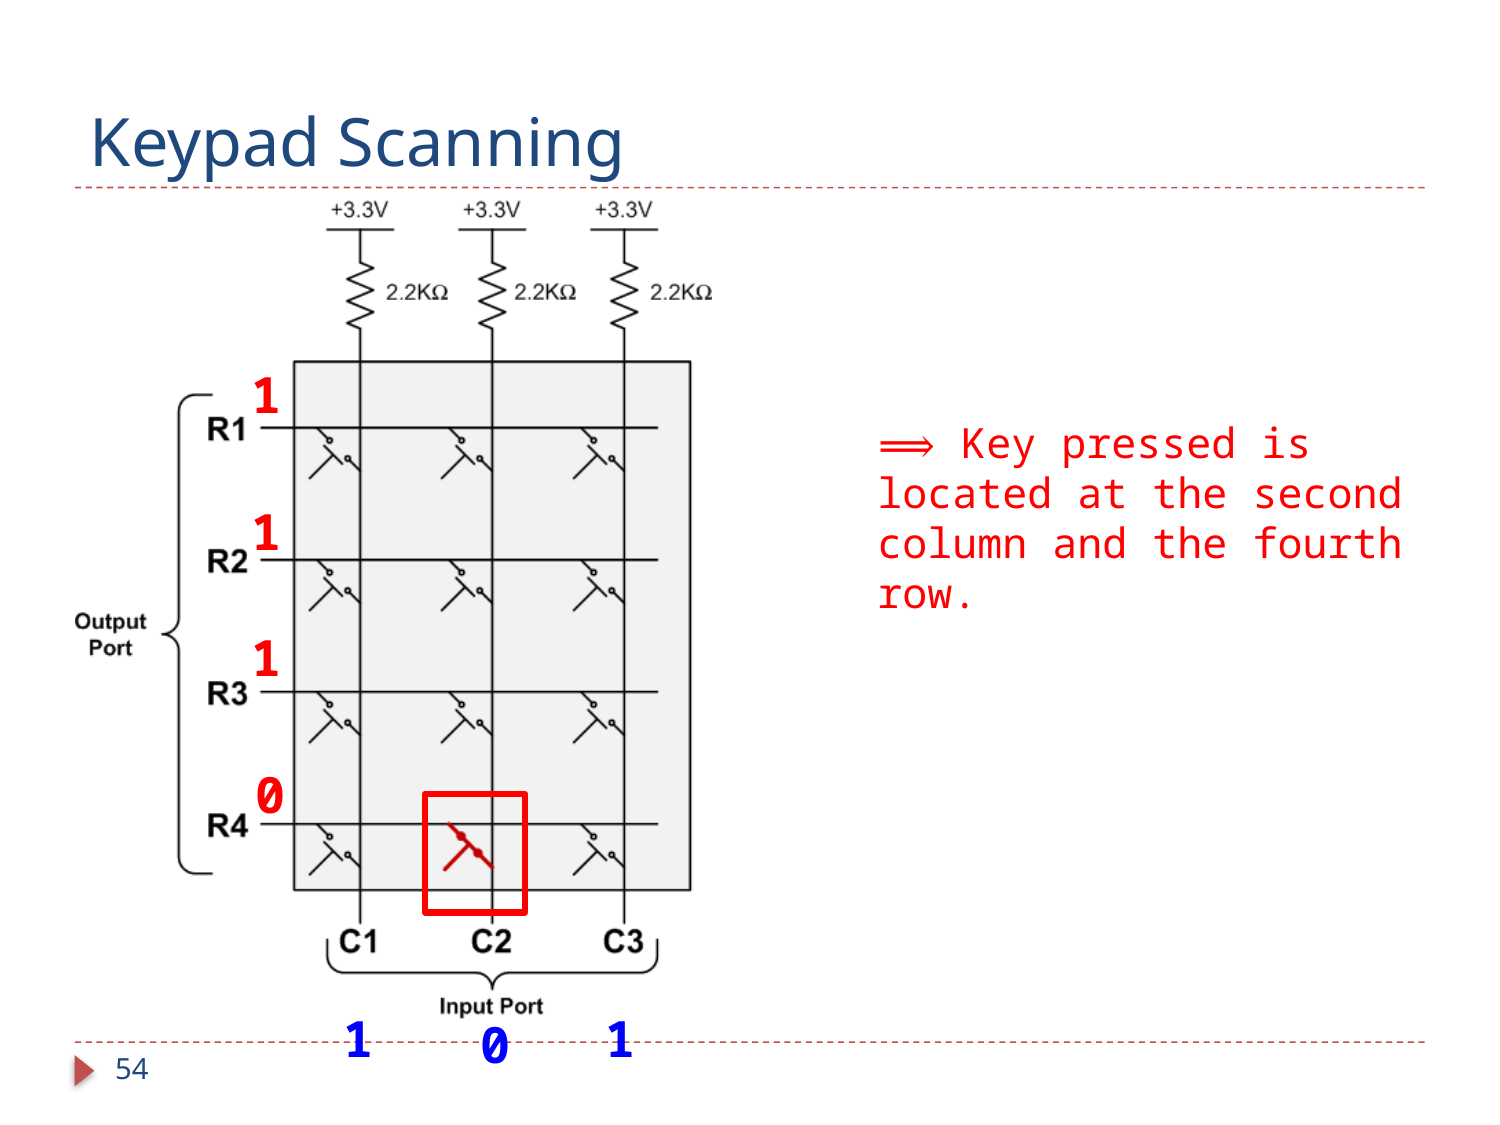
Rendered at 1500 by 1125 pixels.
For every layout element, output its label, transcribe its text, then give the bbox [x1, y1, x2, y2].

picture [74, 193, 712, 1020]
text_box 1 [591, 1032, 651, 1075]
slide_number 54 [100, 1042, 426, 1103]
text_box 0 [466, 1032, 526, 1082]
title Keypad Scanning [75, 24, 1425, 188]
text_box ⟹ Key pressed is located at the second column and the fourth row. [862, 359, 1438, 675]
text_box 1 [328, 1032, 389, 1075]
